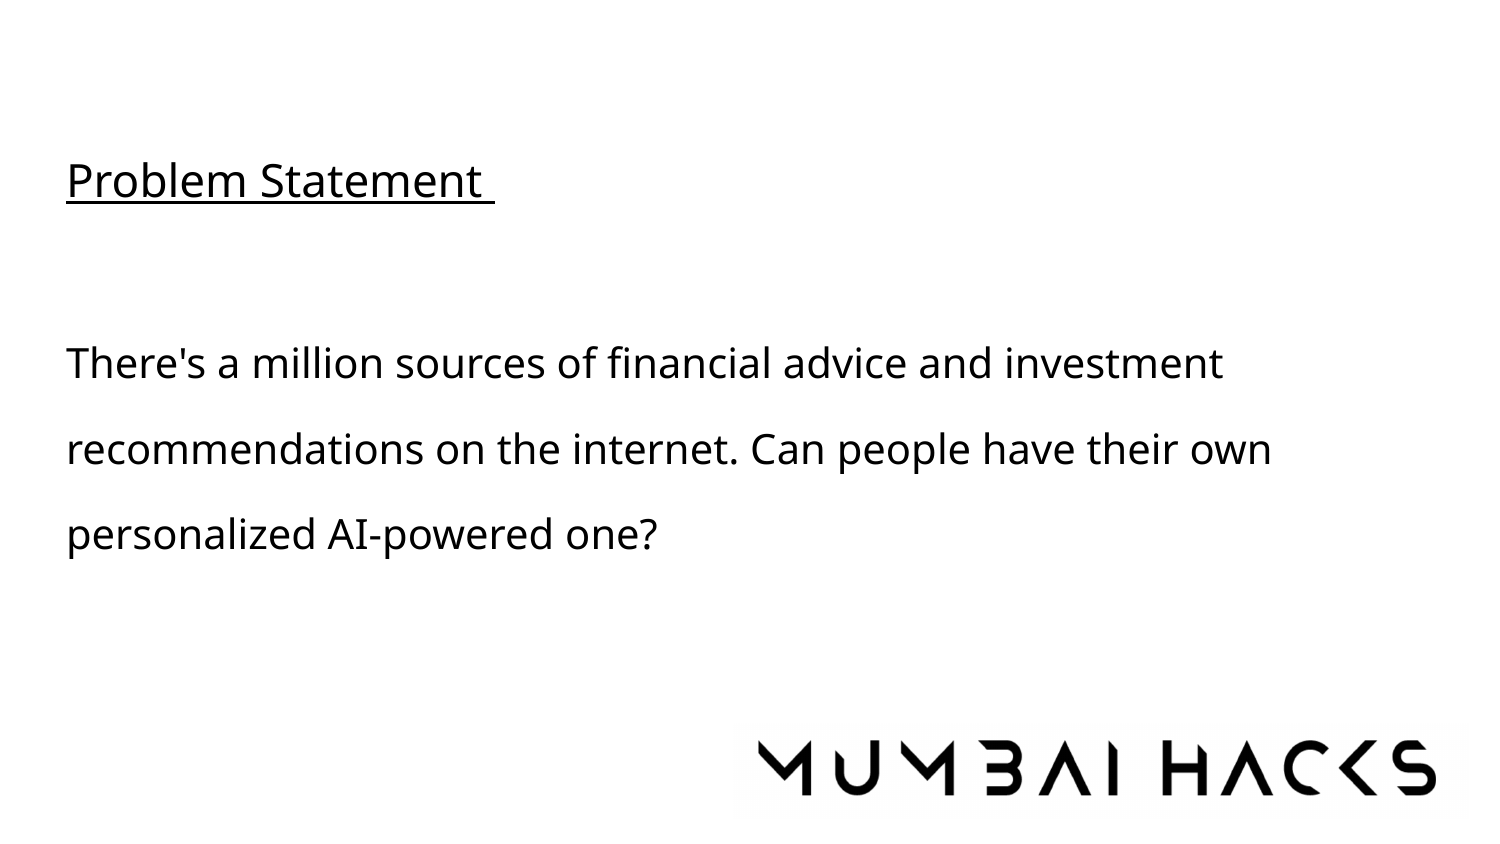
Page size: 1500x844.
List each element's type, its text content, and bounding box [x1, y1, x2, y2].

list Problem Statement There's a million sources of financial advice and investment recommendations on the internet. Can people have their own personalized AI-powered one? [51, 57, 1449, 618]
picture [733, 722, 1469, 820]
